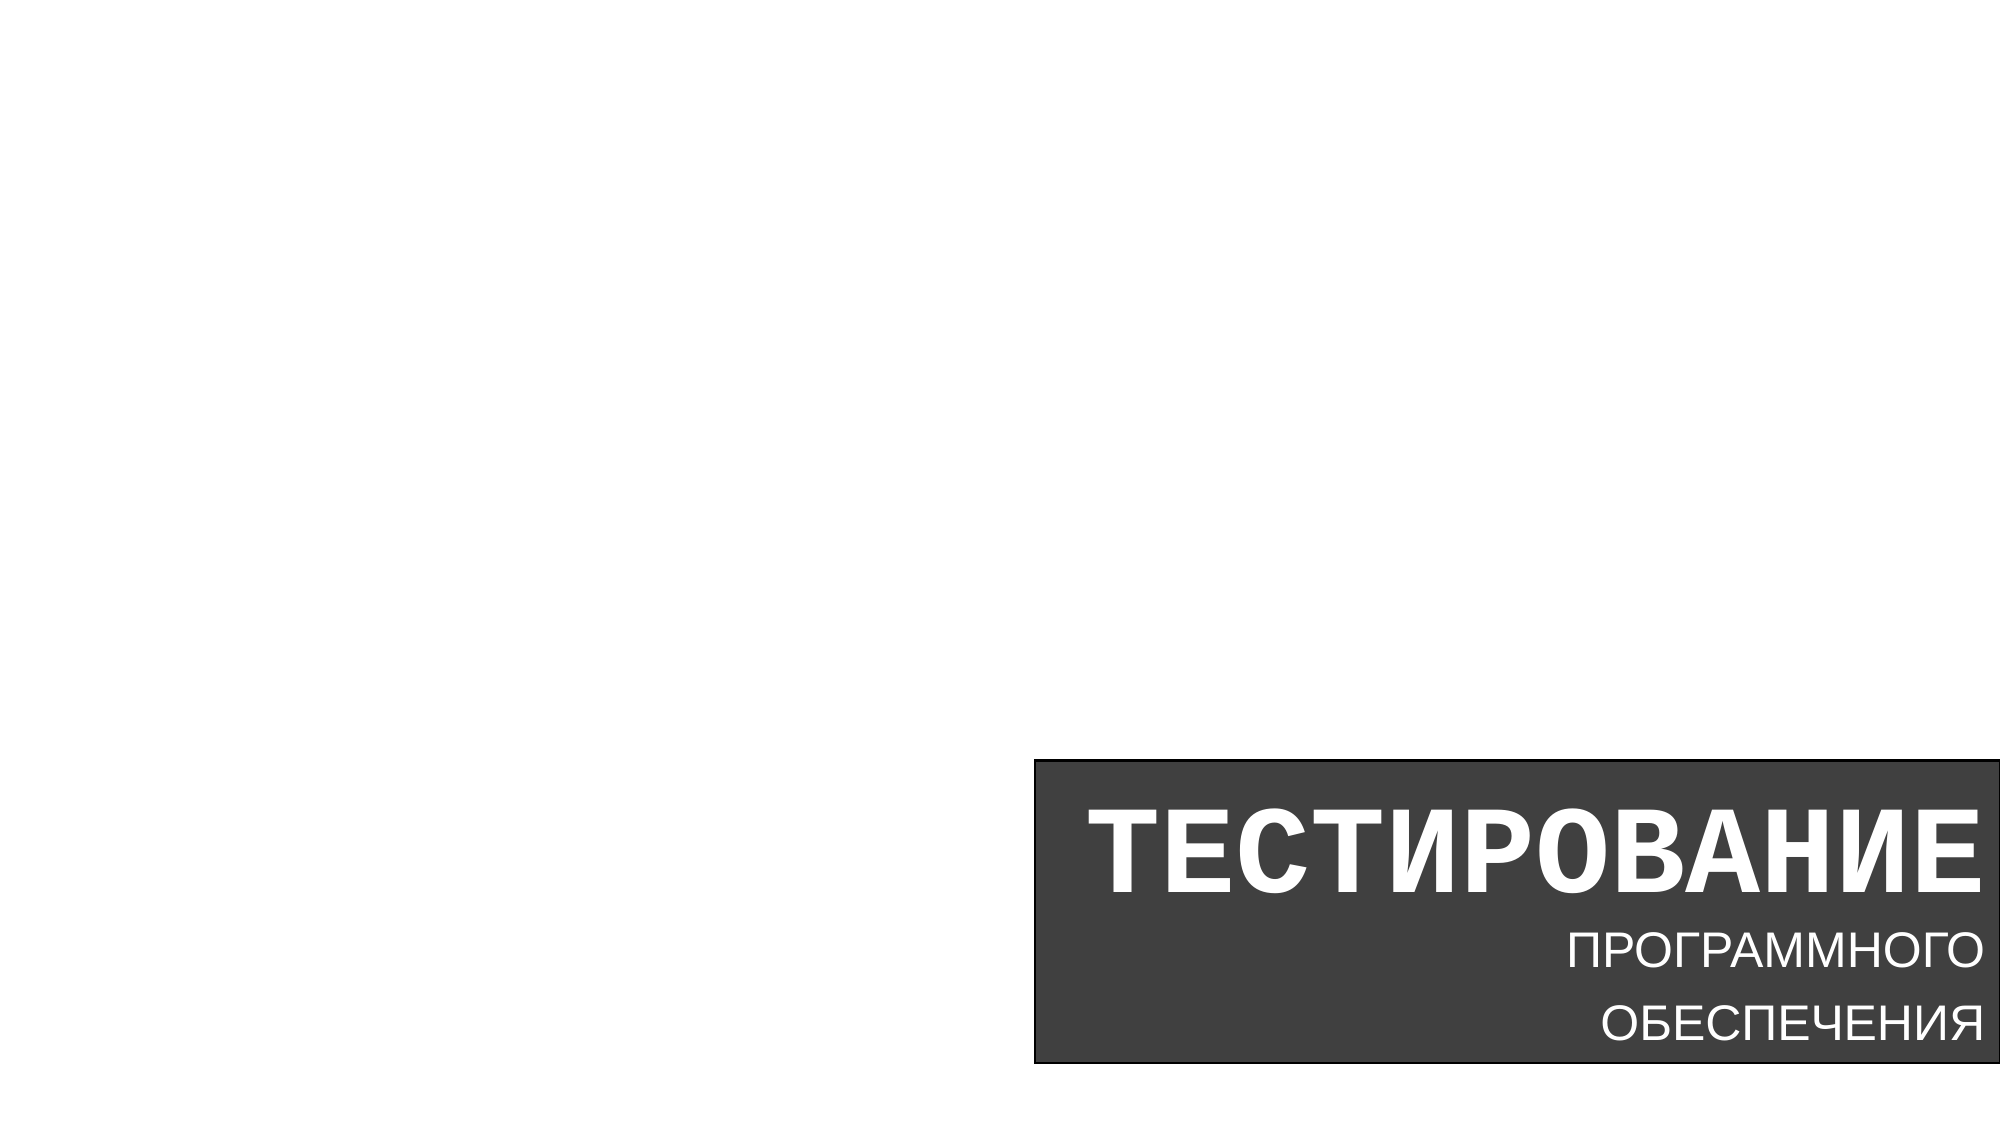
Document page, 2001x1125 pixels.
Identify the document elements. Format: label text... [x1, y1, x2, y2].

text_box ТЕСТИРОВАНИЕ ПРОГРАММНОГО ОБЕСПЕЧЕНИЯ [1034, 759, 2000, 1064]
